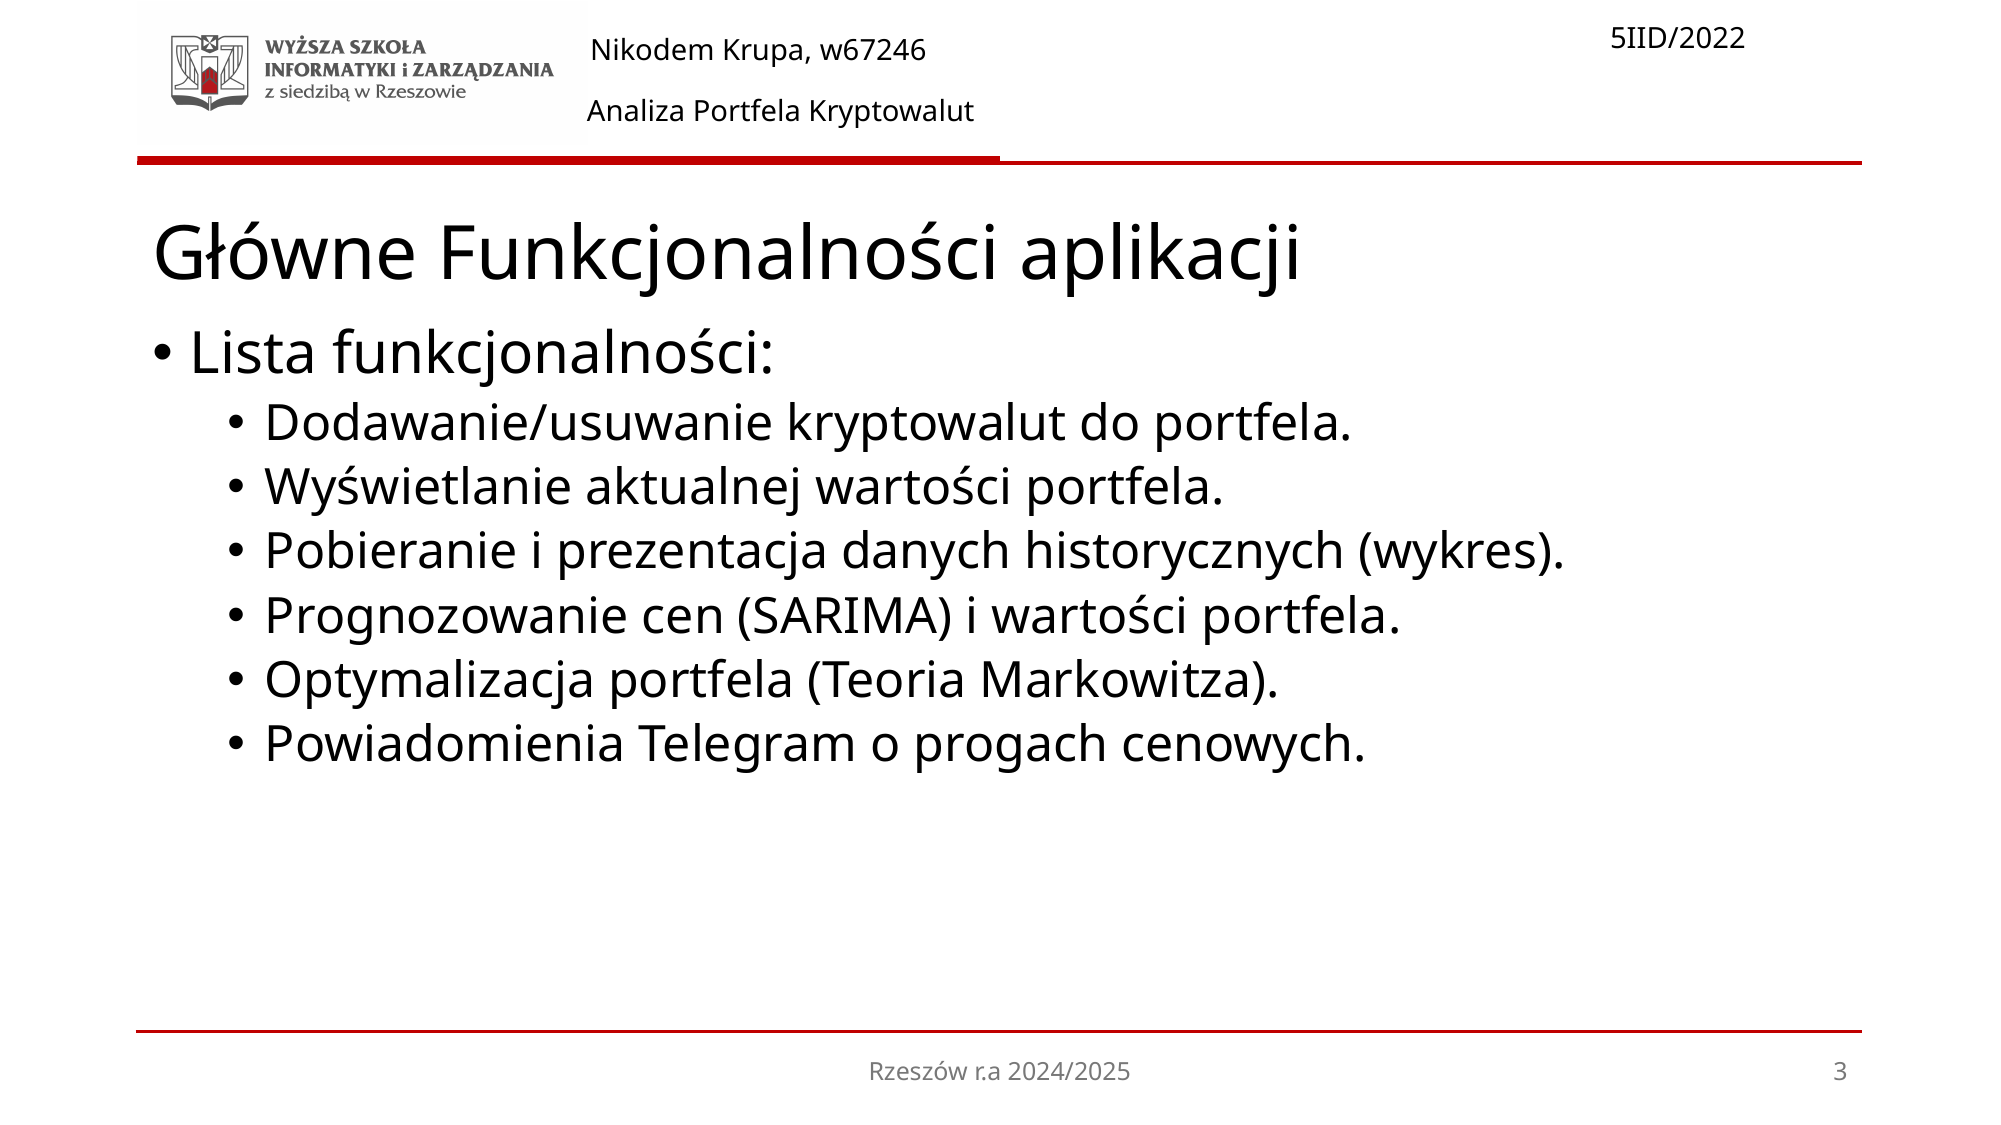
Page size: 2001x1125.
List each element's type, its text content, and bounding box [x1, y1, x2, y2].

footer Rzeszów r.a 2024/2025 [662, 1042, 1338, 1103]
slide_number 3 [1412, 1042, 1863, 1103]
picture [137, 1, 588, 145]
list Lista funkcjonalności: Dodawanie/usuwanie kryptowalut do portfela. Wyświetlanie aktualnej wartości portfela. Pobieranie i prezentacja danych historycznych (wykres). Prognozowanie cen (SARIMA) i wartości portfela. Optymalizacja portfela (Teoria Markowitza). Powiadomienia Telegram o progach cenowych. [137, 316, 1863, 1014]
title Główne Funkcjonalności aplikacji [137, 203, 1863, 307]
